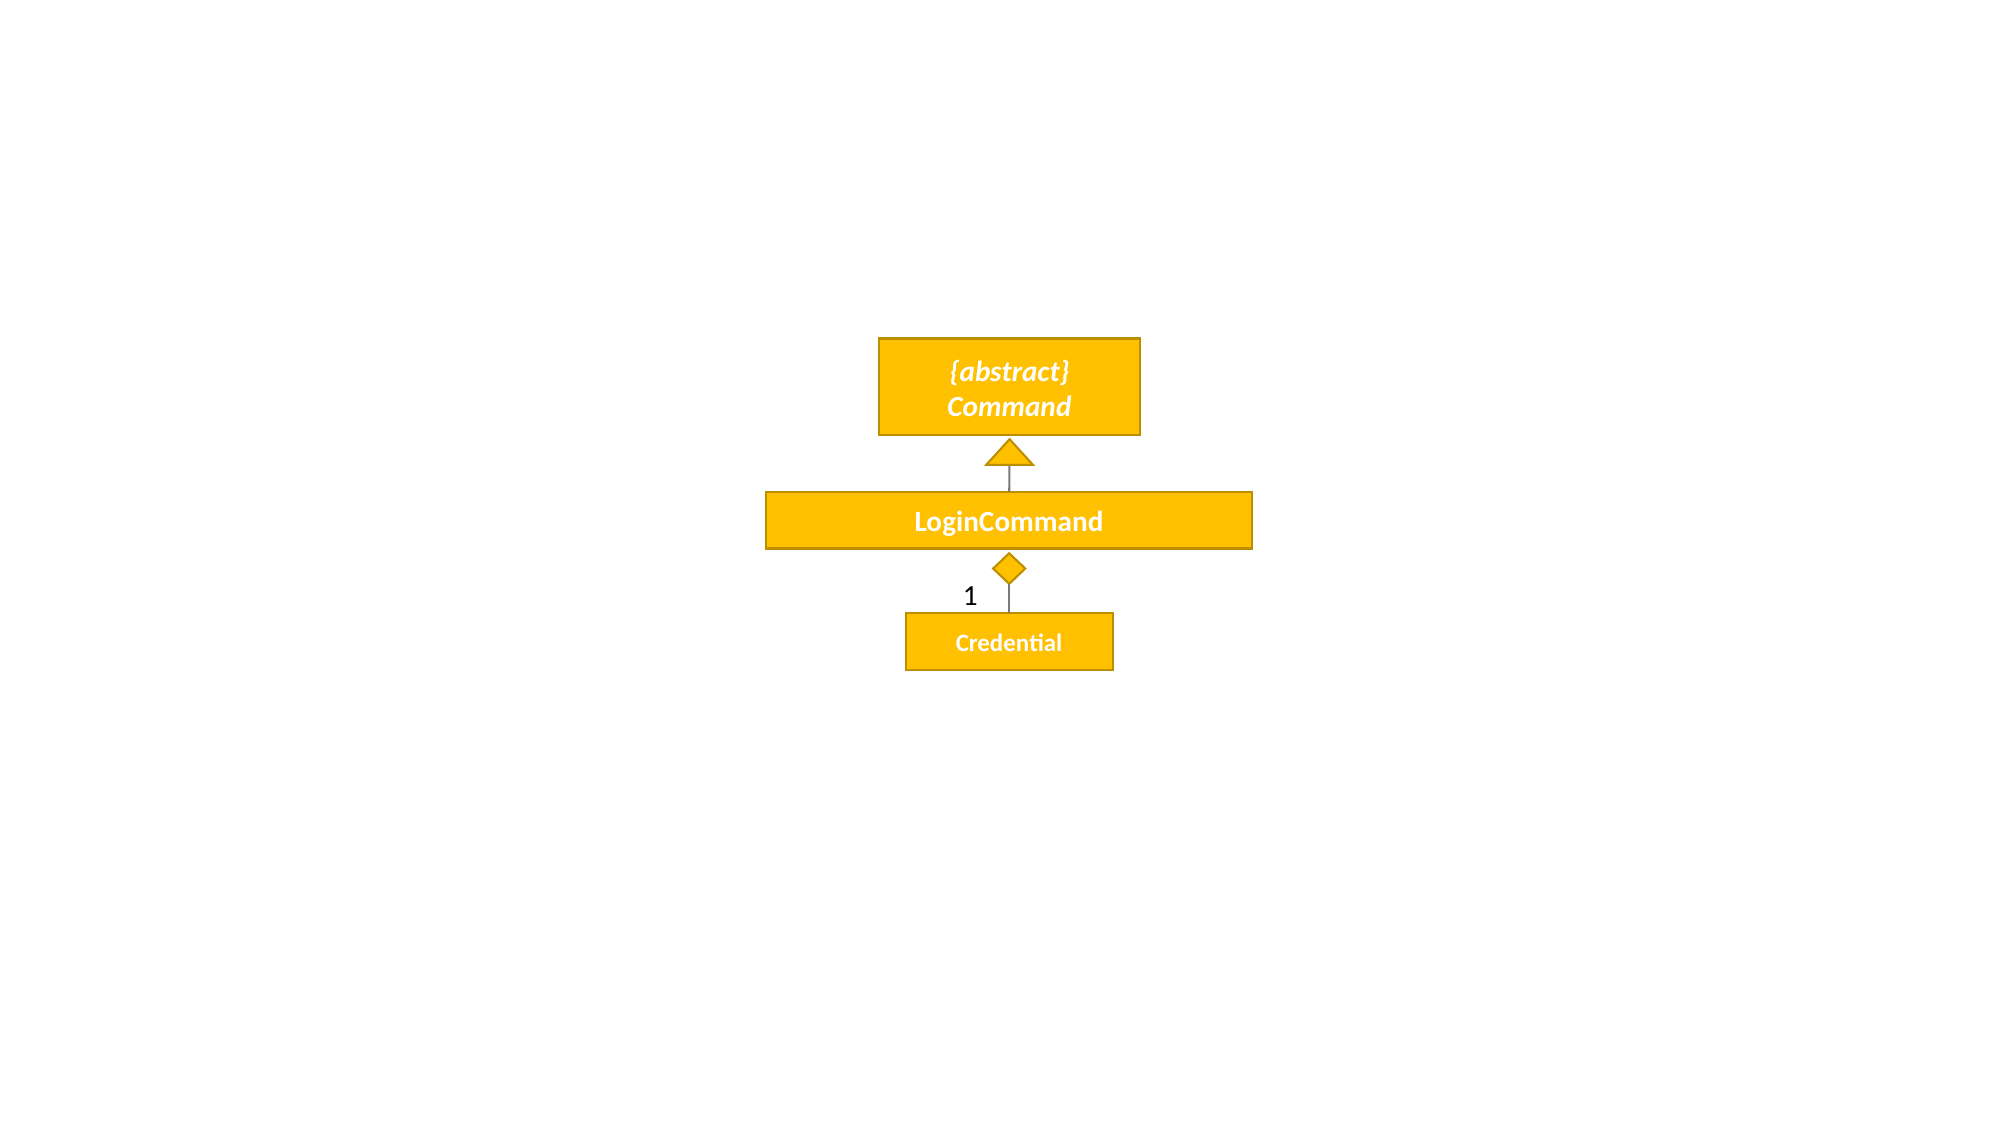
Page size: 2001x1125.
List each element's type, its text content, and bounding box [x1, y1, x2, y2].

text_box [992, 551, 1027, 585]
text_box Credential [905, 612, 1114, 671]
text_box [983, 437, 1036, 466]
text_box LoginCommand [765, 491, 1253, 550]
text_box {abstract} Command [878, 337, 1141, 436]
text_box 1 [948, 568, 993, 619]
